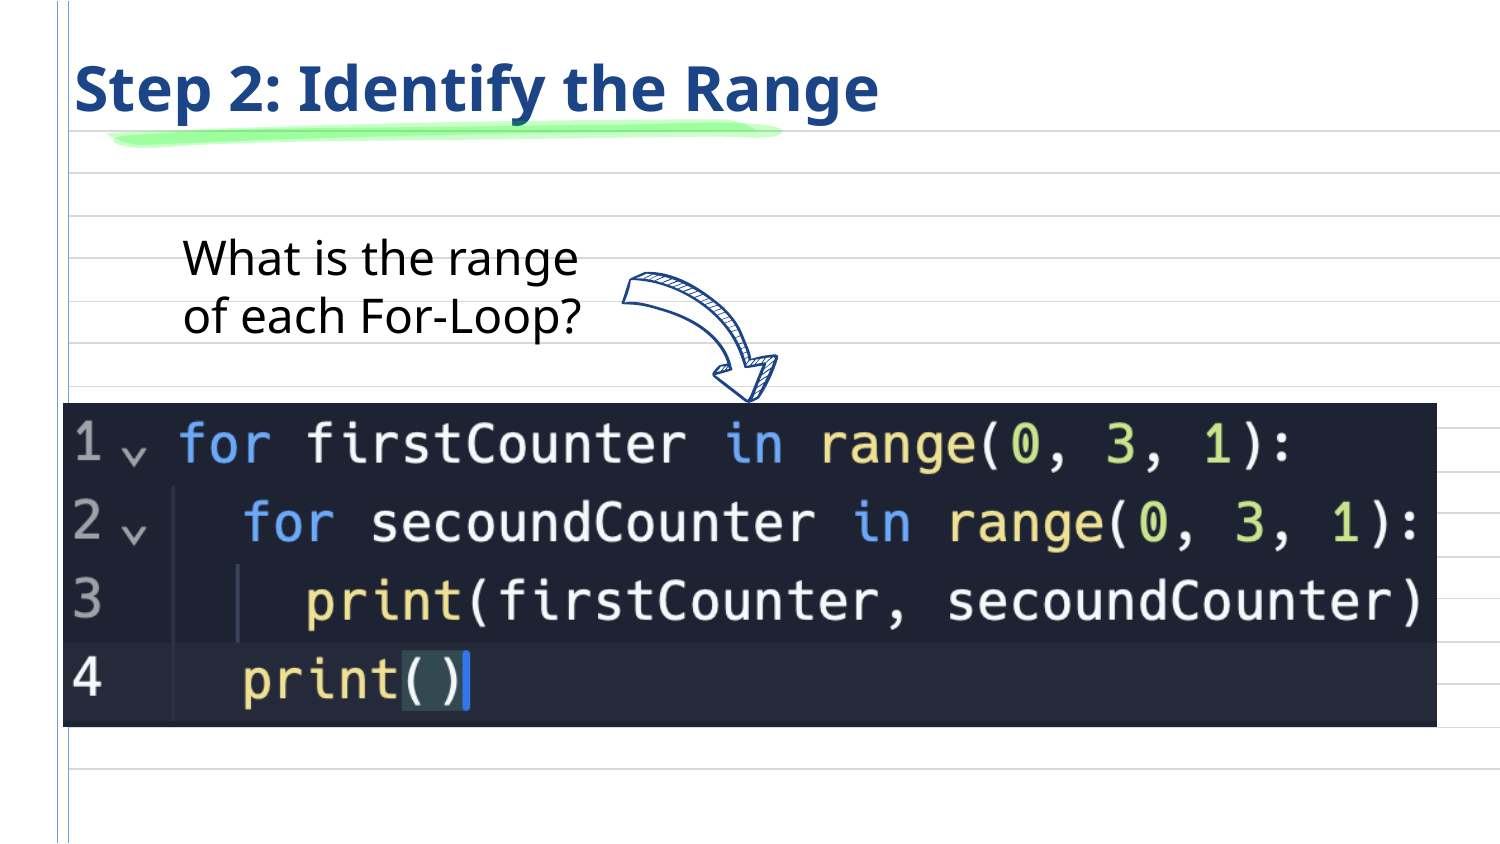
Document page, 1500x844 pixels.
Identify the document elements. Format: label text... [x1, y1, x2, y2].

text_box What is the range of each For-Loop? [167, 212, 608, 402]
text_box [621, 271, 779, 402]
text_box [96, 119, 785, 149]
picture [62, 403, 1437, 727]
title Step 2: Identify the Range [72, 48, 883, 133]
